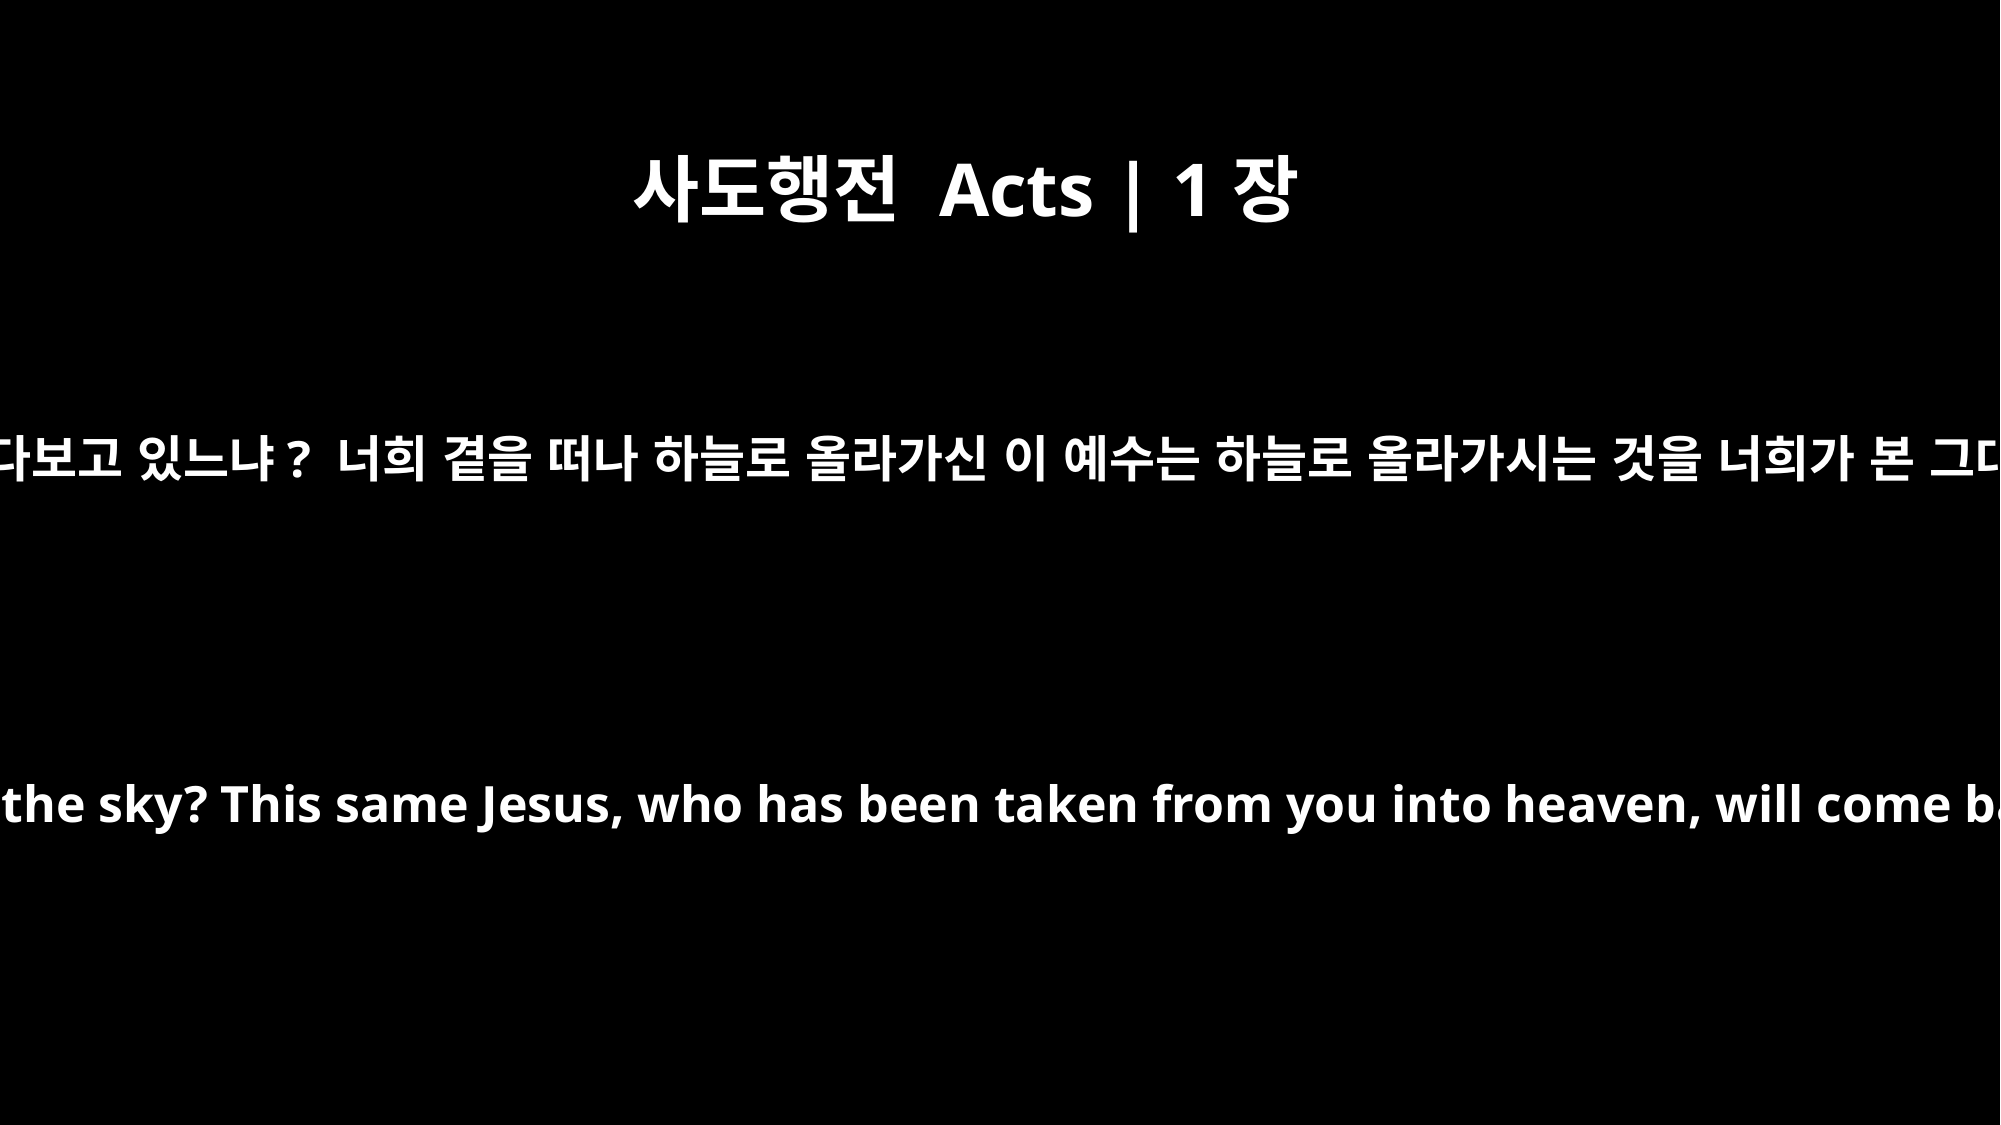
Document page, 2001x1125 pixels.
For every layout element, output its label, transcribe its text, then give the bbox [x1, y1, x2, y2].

text_box 사도행전 Acts | 1장 [617, 136, 1315, 239]
text_box 11 “갈릴리 사람들아, 왜 여기 서서 하늘만 쳐다보고 있느냐? 너희 곁을 떠나 하늘로 올라가신 이 예수는 하늘로 올라가시는 것을 너희가 본 그대로 다시 오실 것이다”라고 말했습니다. [0, 359, 2000, 495]
text_box "Men of Galilee," they said, "why do you stand here looking into the sky? This same Jesus, who has been taken from you into heaven, will come back in the same way you have seen him go into heaven." [0, 764, 2000, 840]
